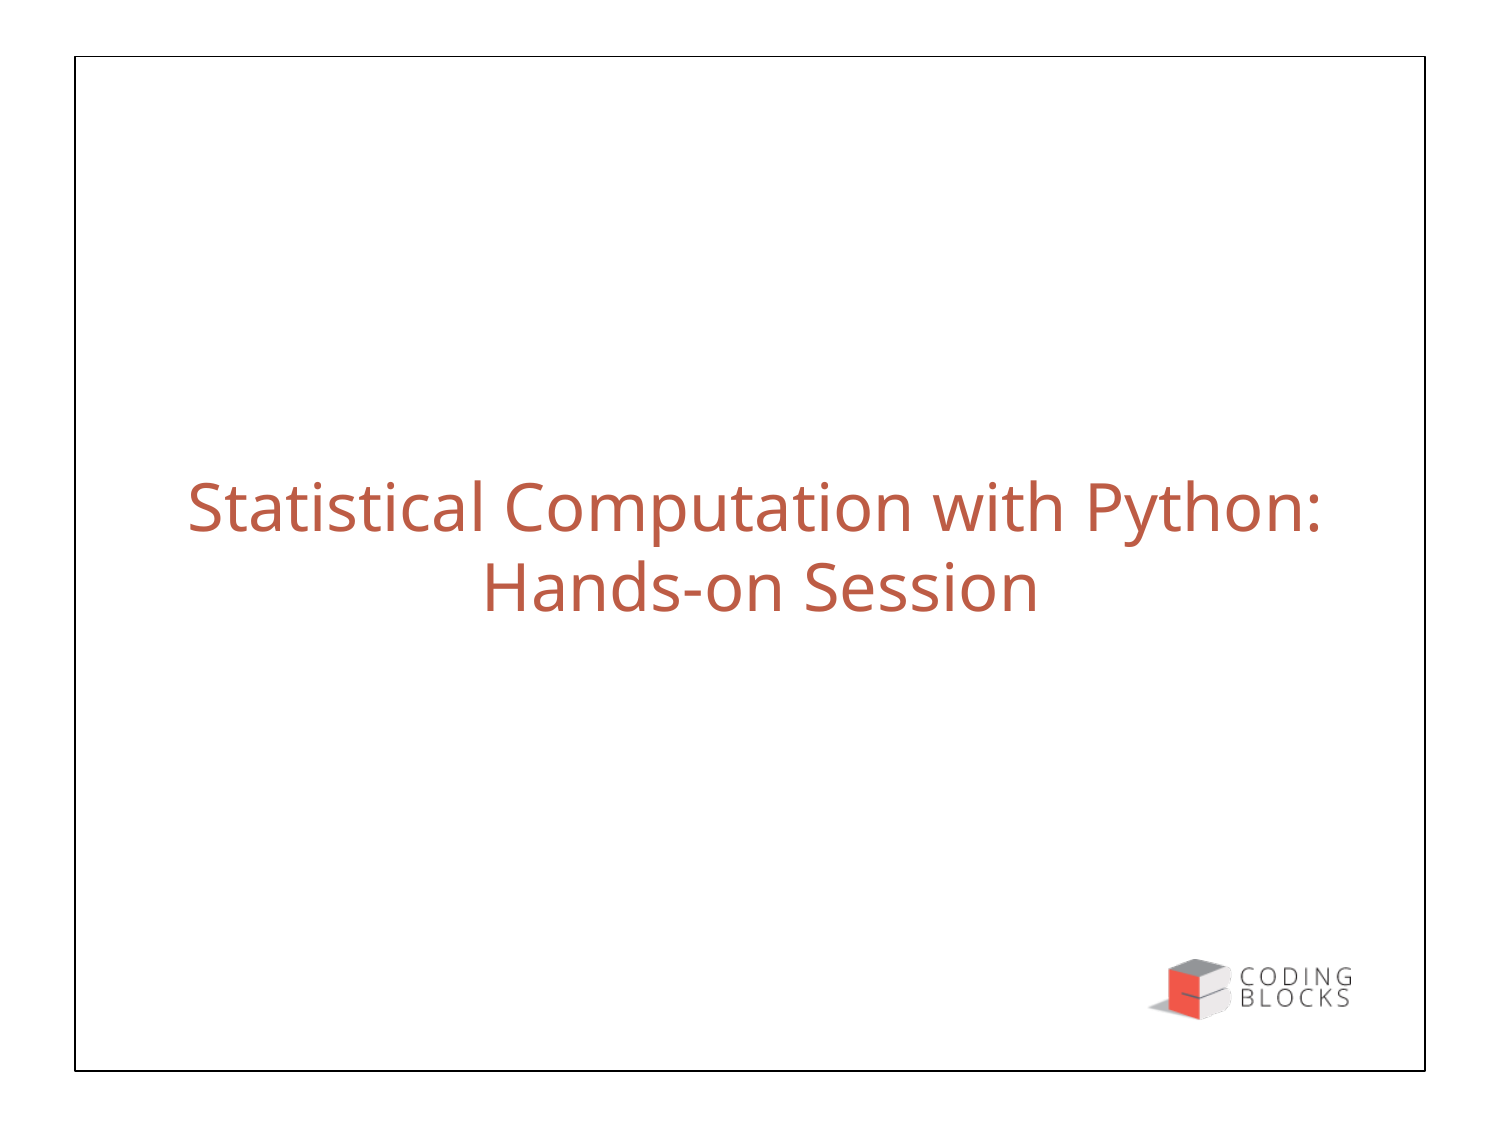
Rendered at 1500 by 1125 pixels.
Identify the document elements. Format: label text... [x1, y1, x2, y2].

picture [1146, 959, 1351, 1021]
text_box Statistical Computation with Python: Hands-on Session [172, 538, 1351, 632]
